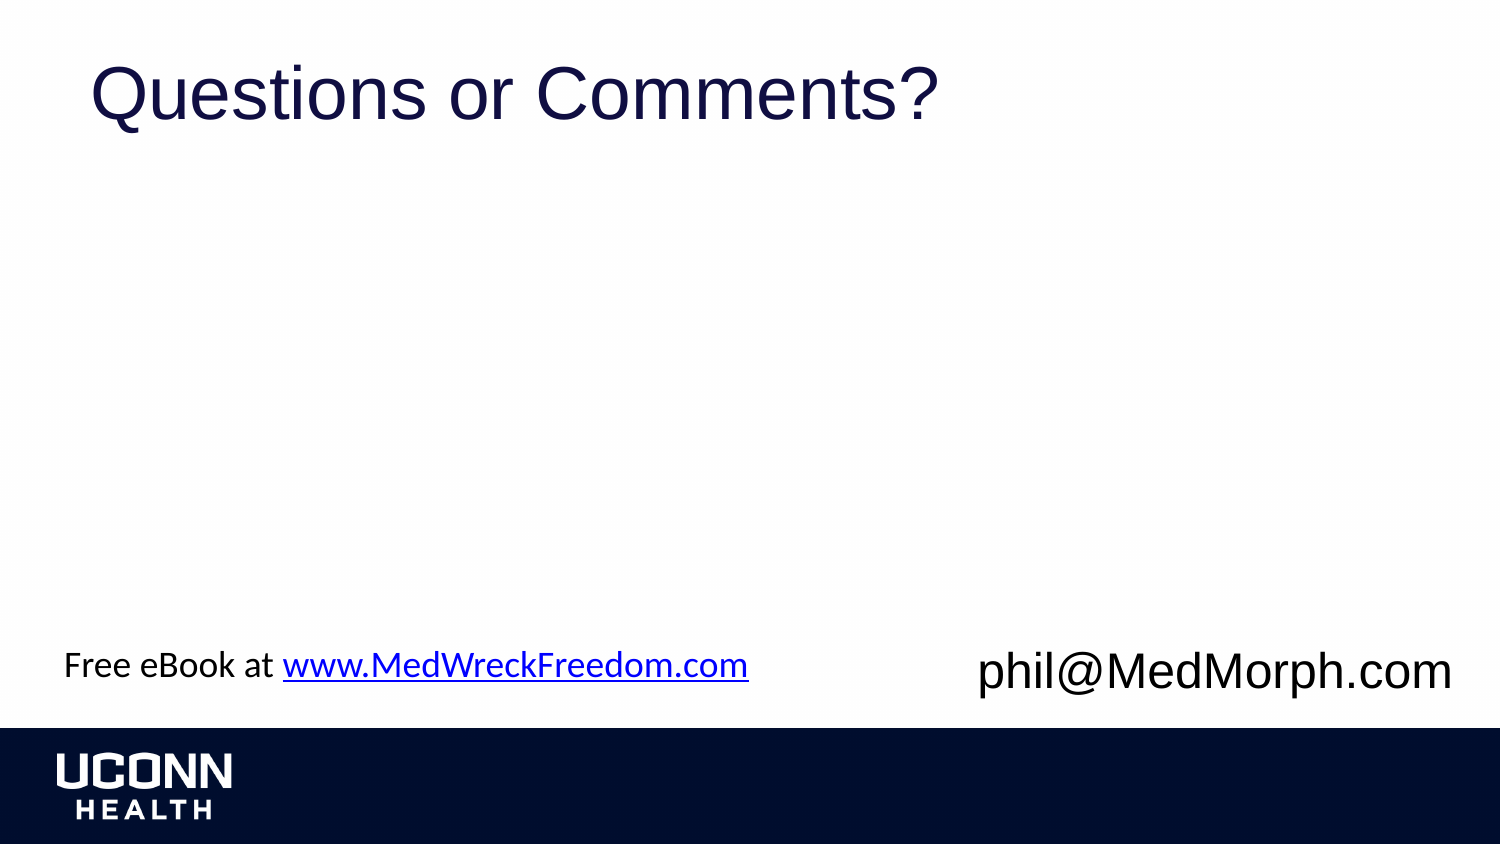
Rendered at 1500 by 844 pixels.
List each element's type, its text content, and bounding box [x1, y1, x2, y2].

title Questions or Comments? [75, 47, 1425, 175]
picture [0, 0, 1500, 844]
text_box Free eBook at www.MedWreckFreedom.com [49, 632, 849, 738]
list phil@MedMorph.com [805, 631, 1469, 711]
